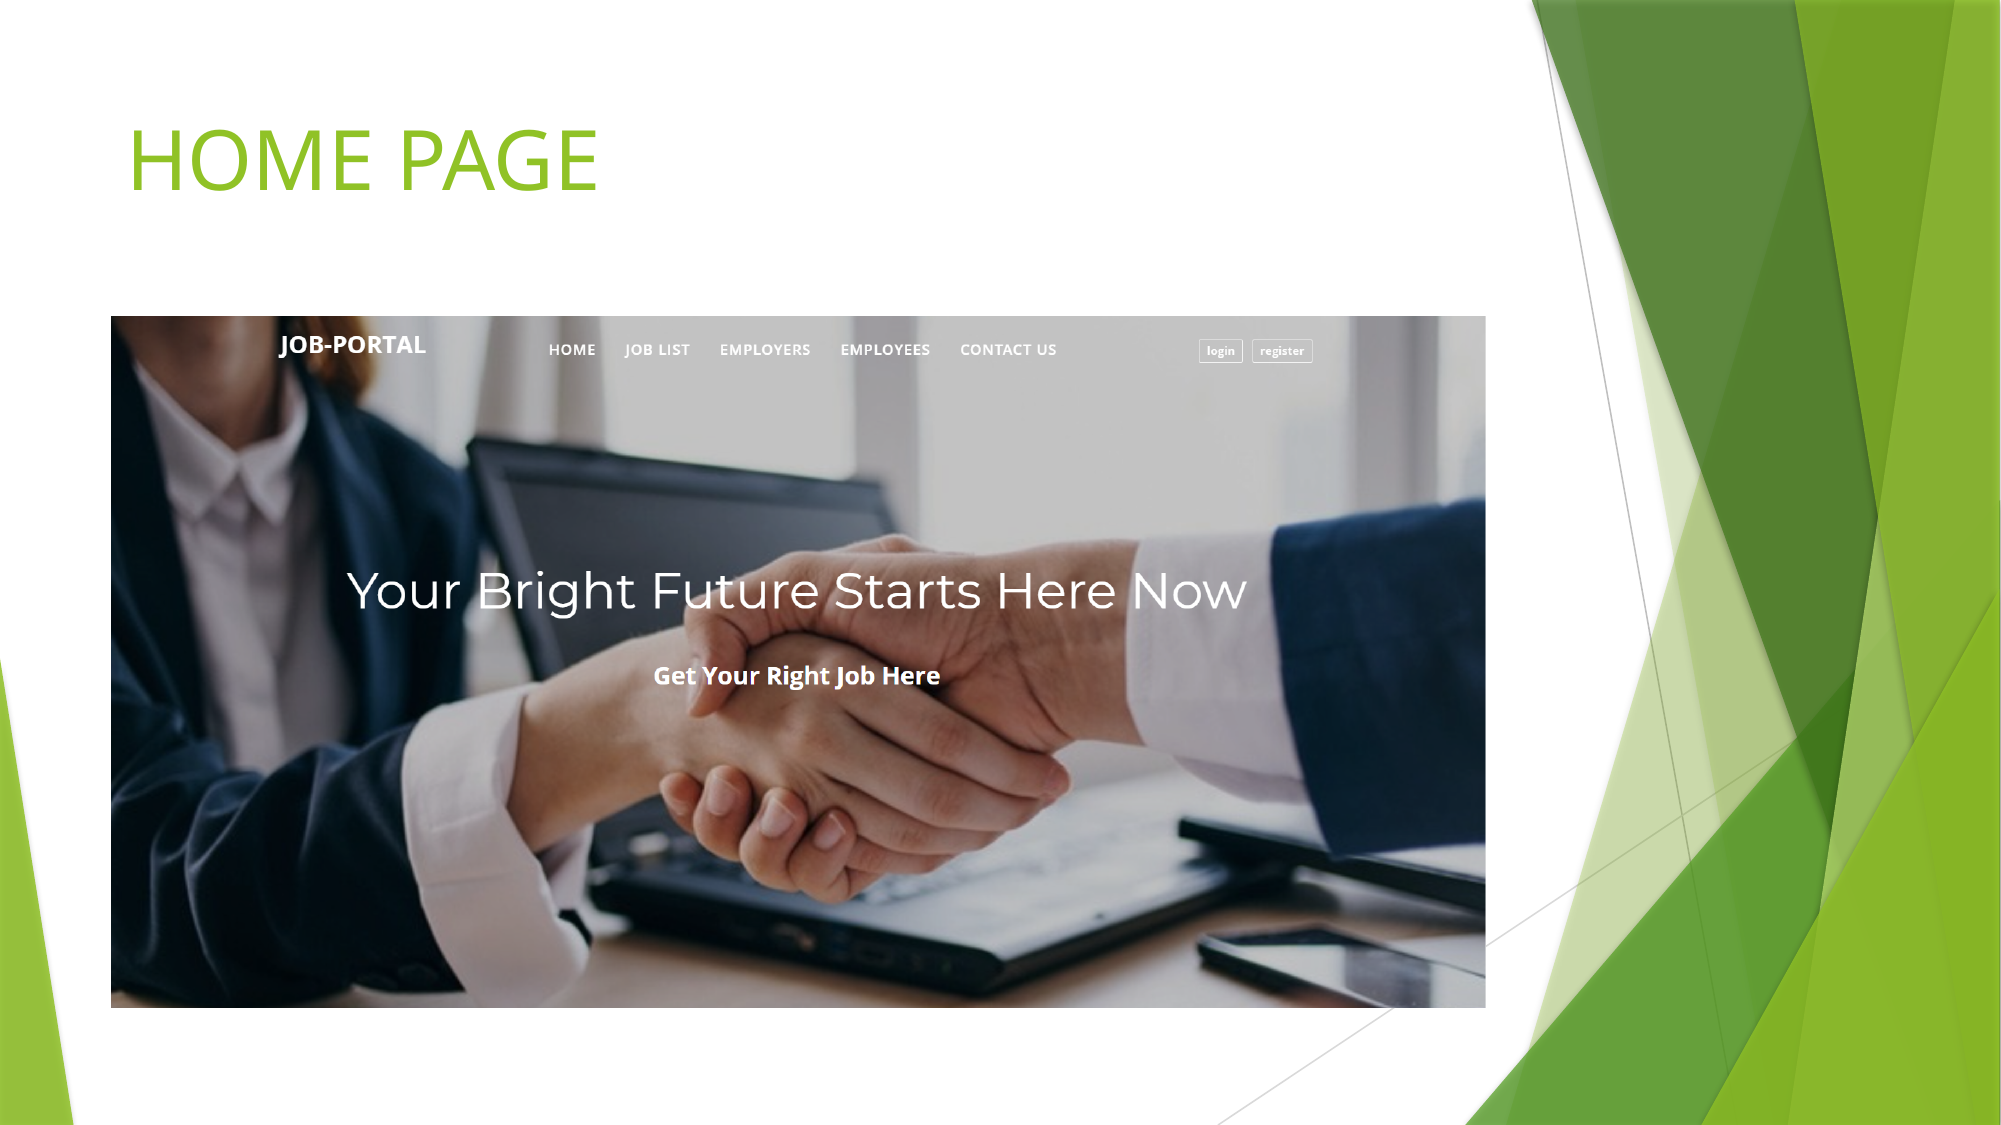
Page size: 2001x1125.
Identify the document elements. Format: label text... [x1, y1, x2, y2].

title HOME PAGE [111, 99, 1522, 317]
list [110, 316, 1486, 1009]
